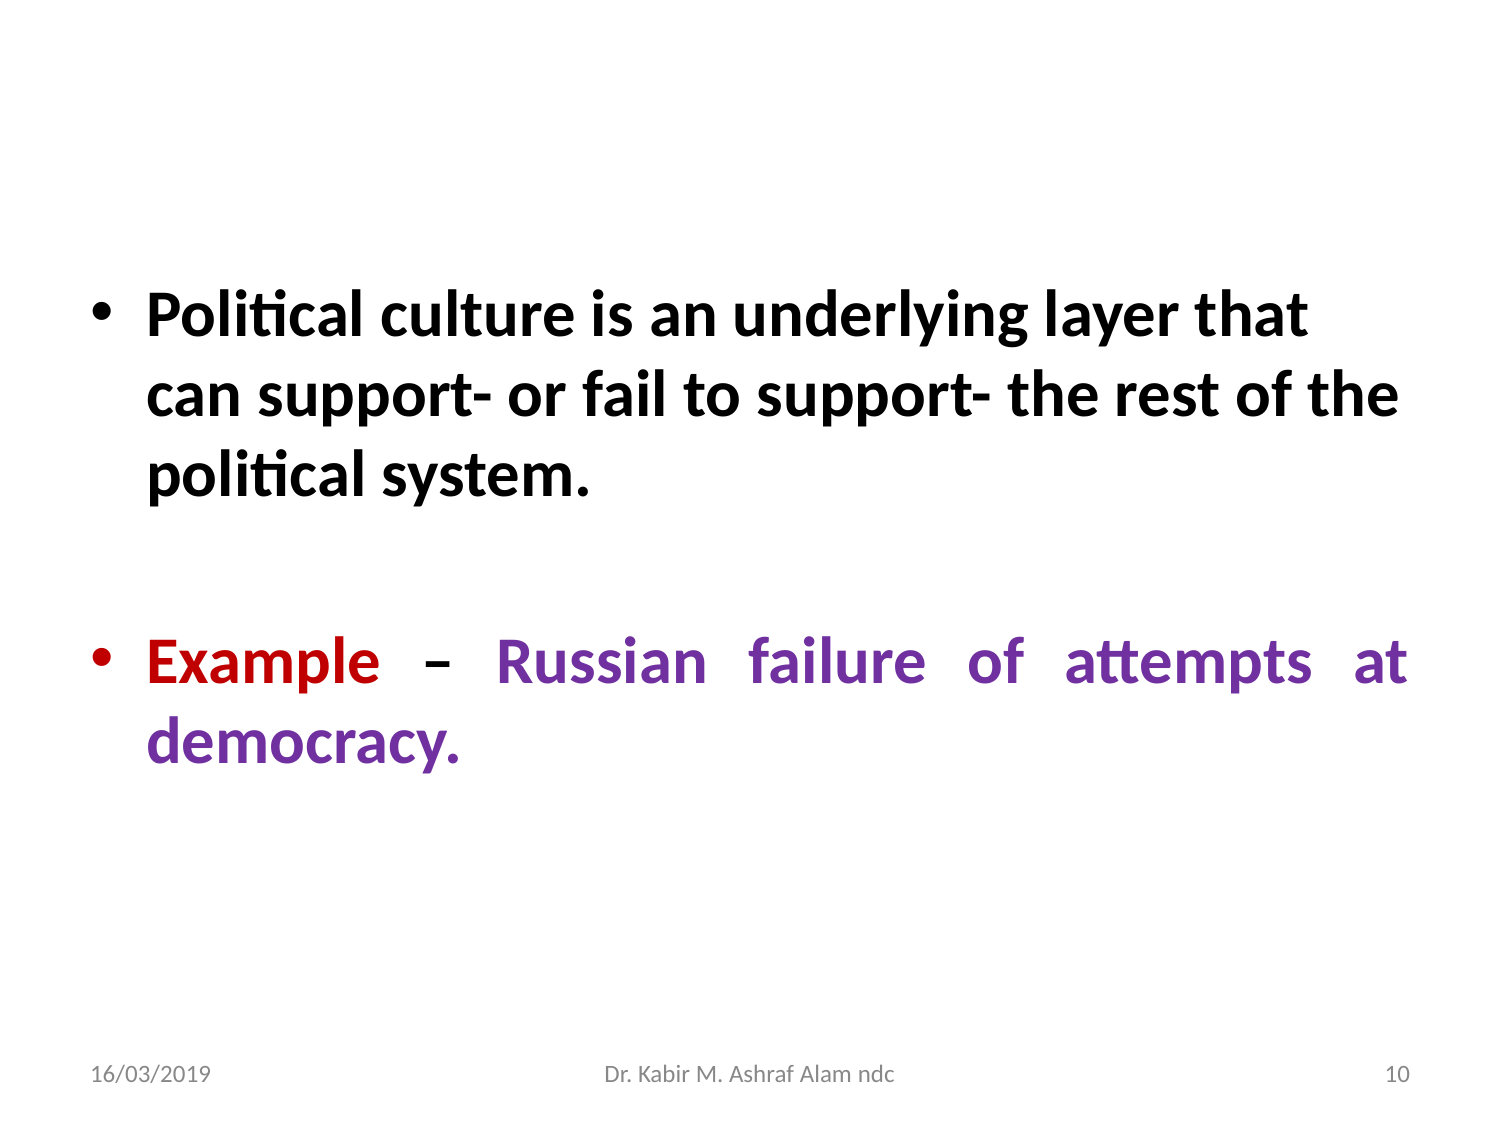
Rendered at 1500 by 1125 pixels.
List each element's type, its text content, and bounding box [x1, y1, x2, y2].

slide_number ‹#› [1074, 1042, 1425, 1103]
list Political culture is an underlying layer that can support- or fail to support- the rest of the political system. Example – Russian failure of attempts at democracy. [75, 262, 1425, 1005]
footer Dr. Kabir M. Ashraf Alam ndc [512, 1042, 988, 1103]
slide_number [75, 1042, 425, 1103]
